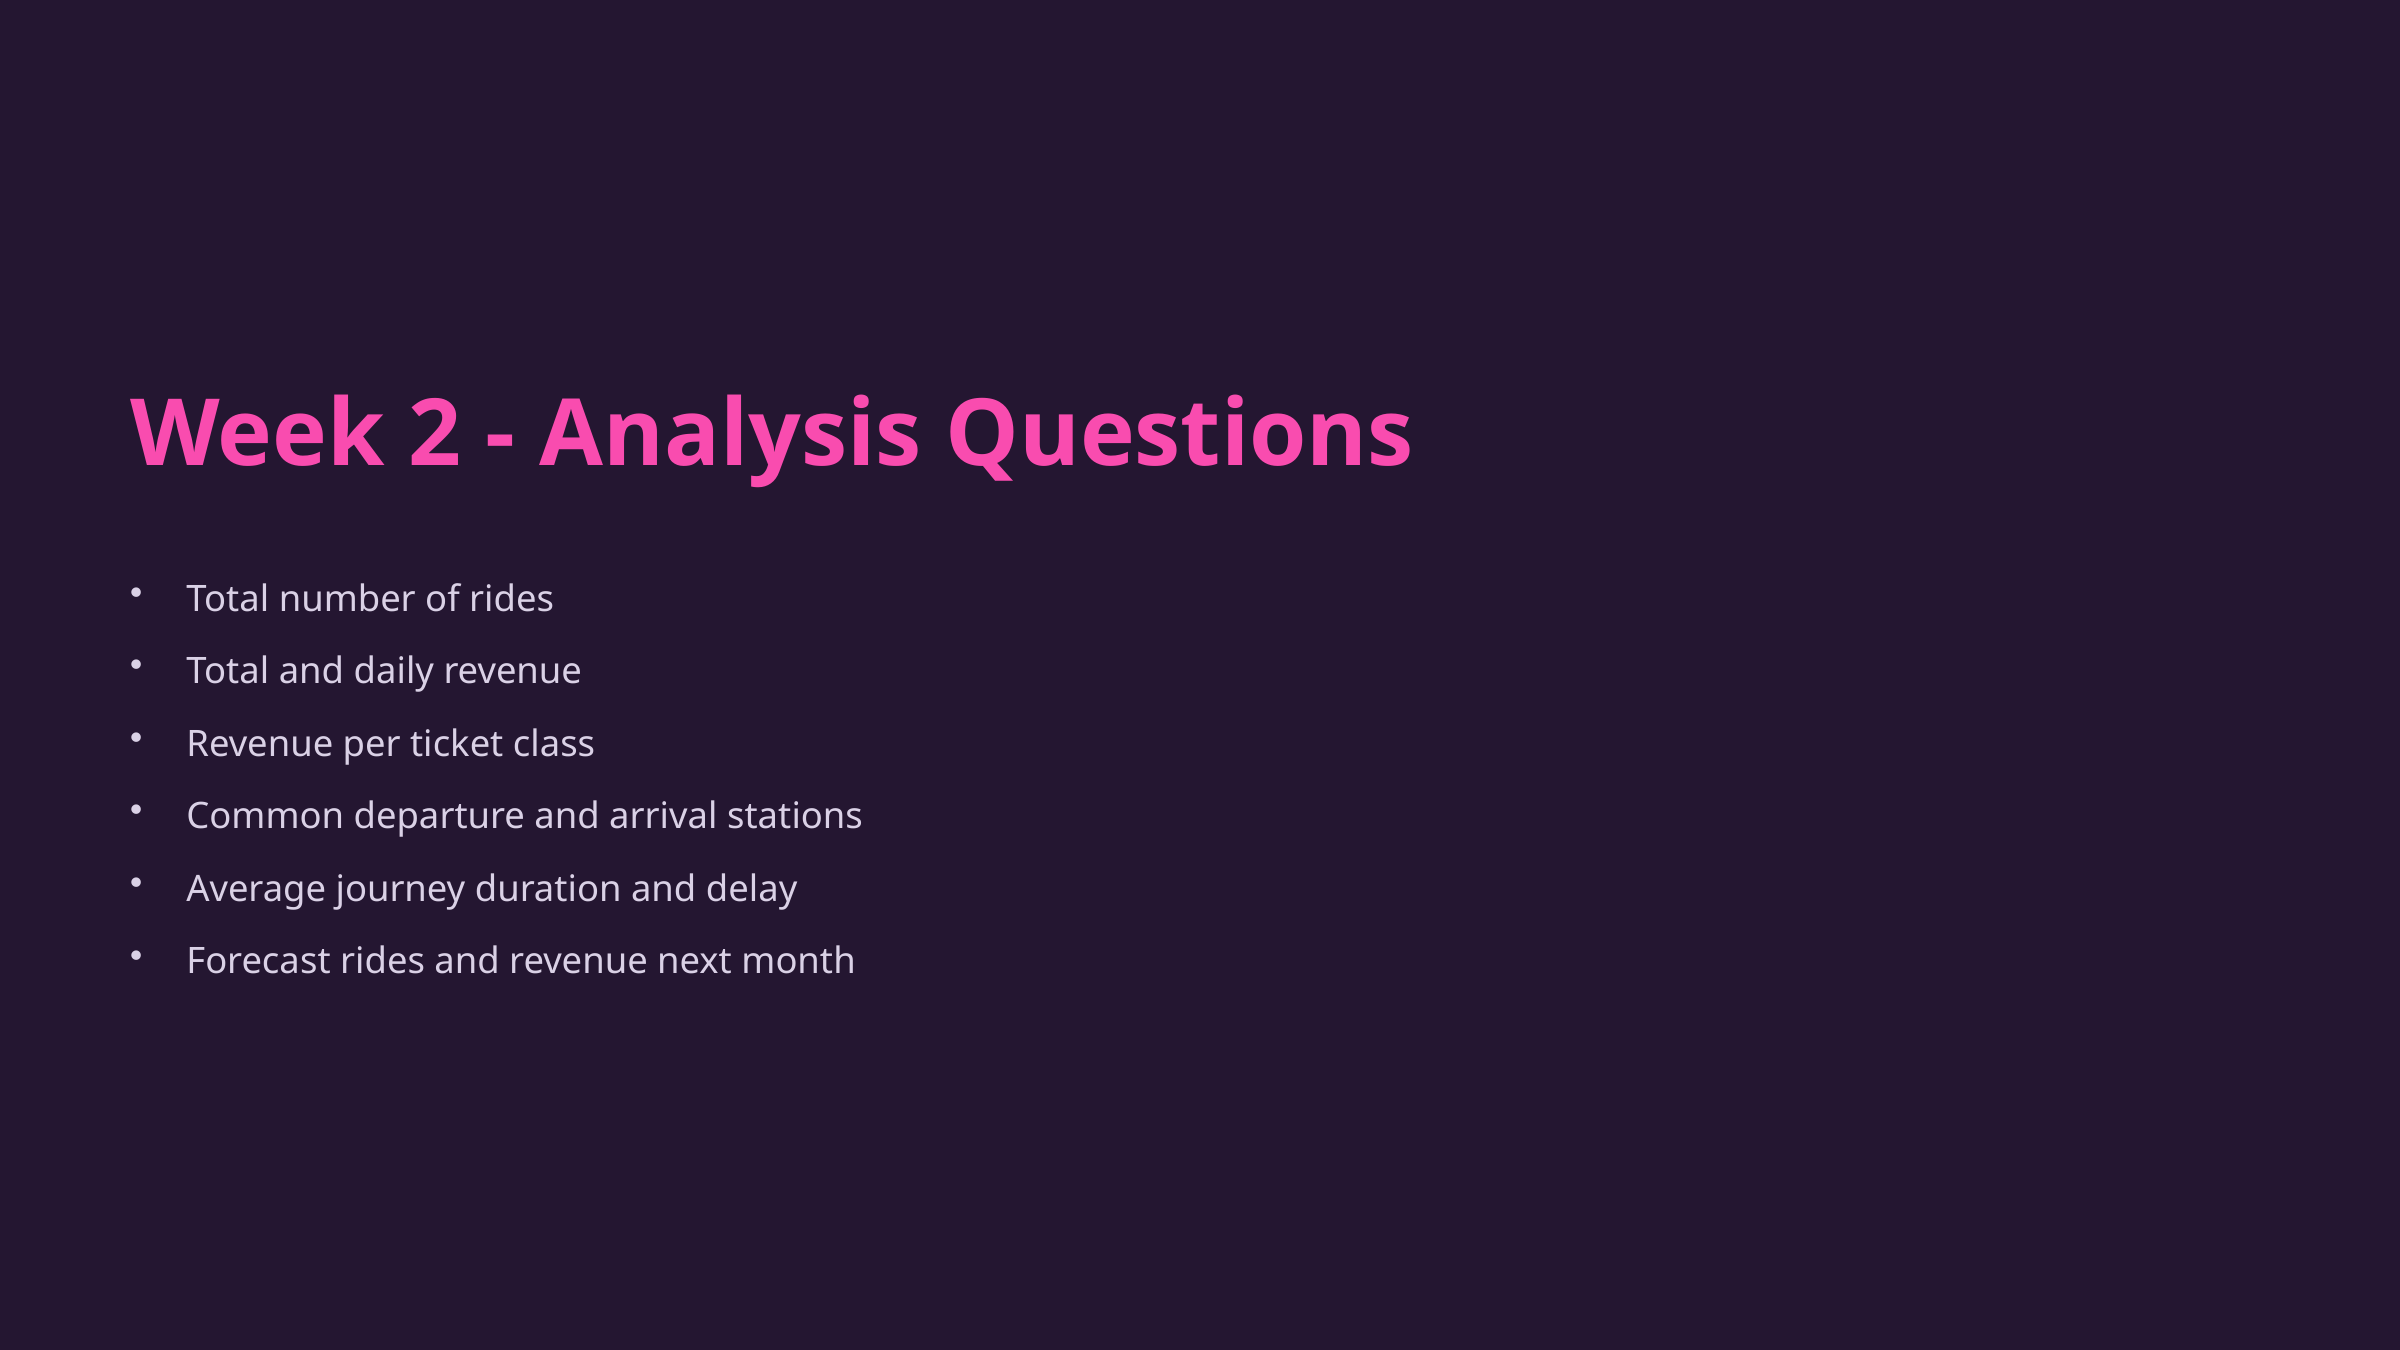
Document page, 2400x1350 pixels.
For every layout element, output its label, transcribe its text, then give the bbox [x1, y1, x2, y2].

text_box Week 2 - Analysis Questions [130, 368, 1386, 485]
text_box Total and daily revenue [130, 631, 2270, 692]
text_box Total number of rides [130, 559, 2270, 619]
text_box Revenue per ticket class [130, 704, 2270, 764]
text_box Forecast rides and revenue next month [130, 921, 2270, 982]
text_box Average journey duration and delay [130, 849, 2270, 909]
text_box Common departure and arrival stations [130, 776, 2270, 837]
